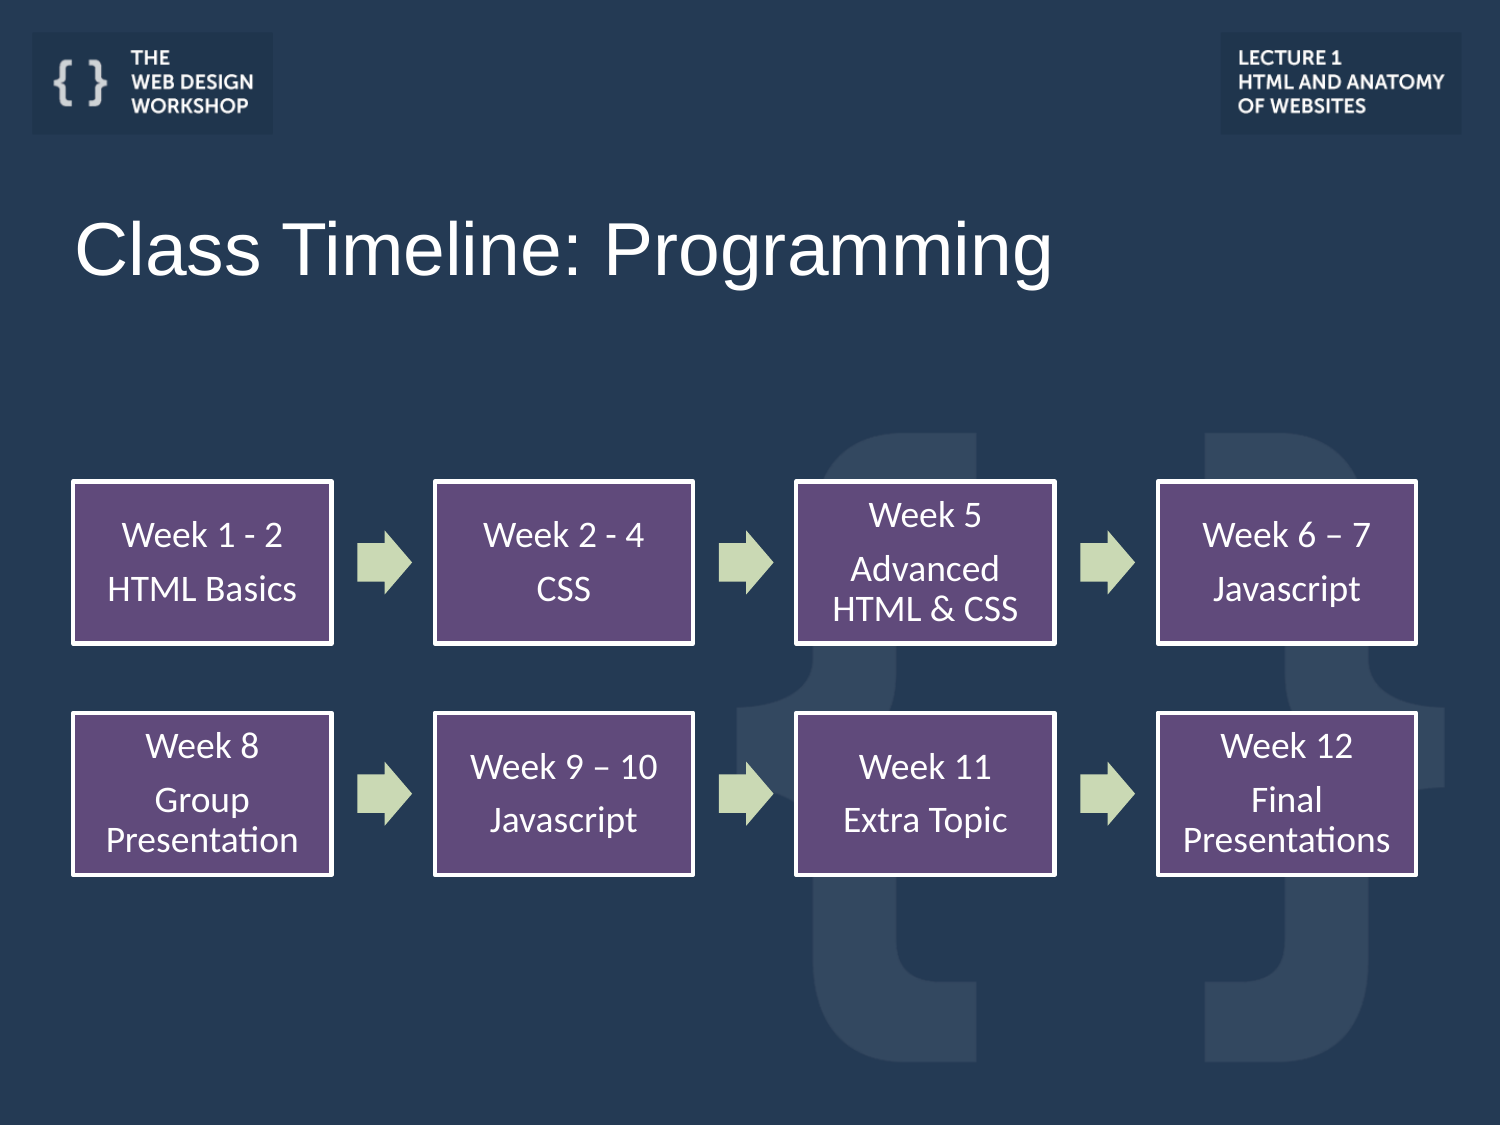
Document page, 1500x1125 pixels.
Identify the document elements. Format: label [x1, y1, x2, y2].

text_box [72, 635, 1417, 953]
text_box [72, 403, 1417, 634]
picture [0, 0, 1500, 1125]
